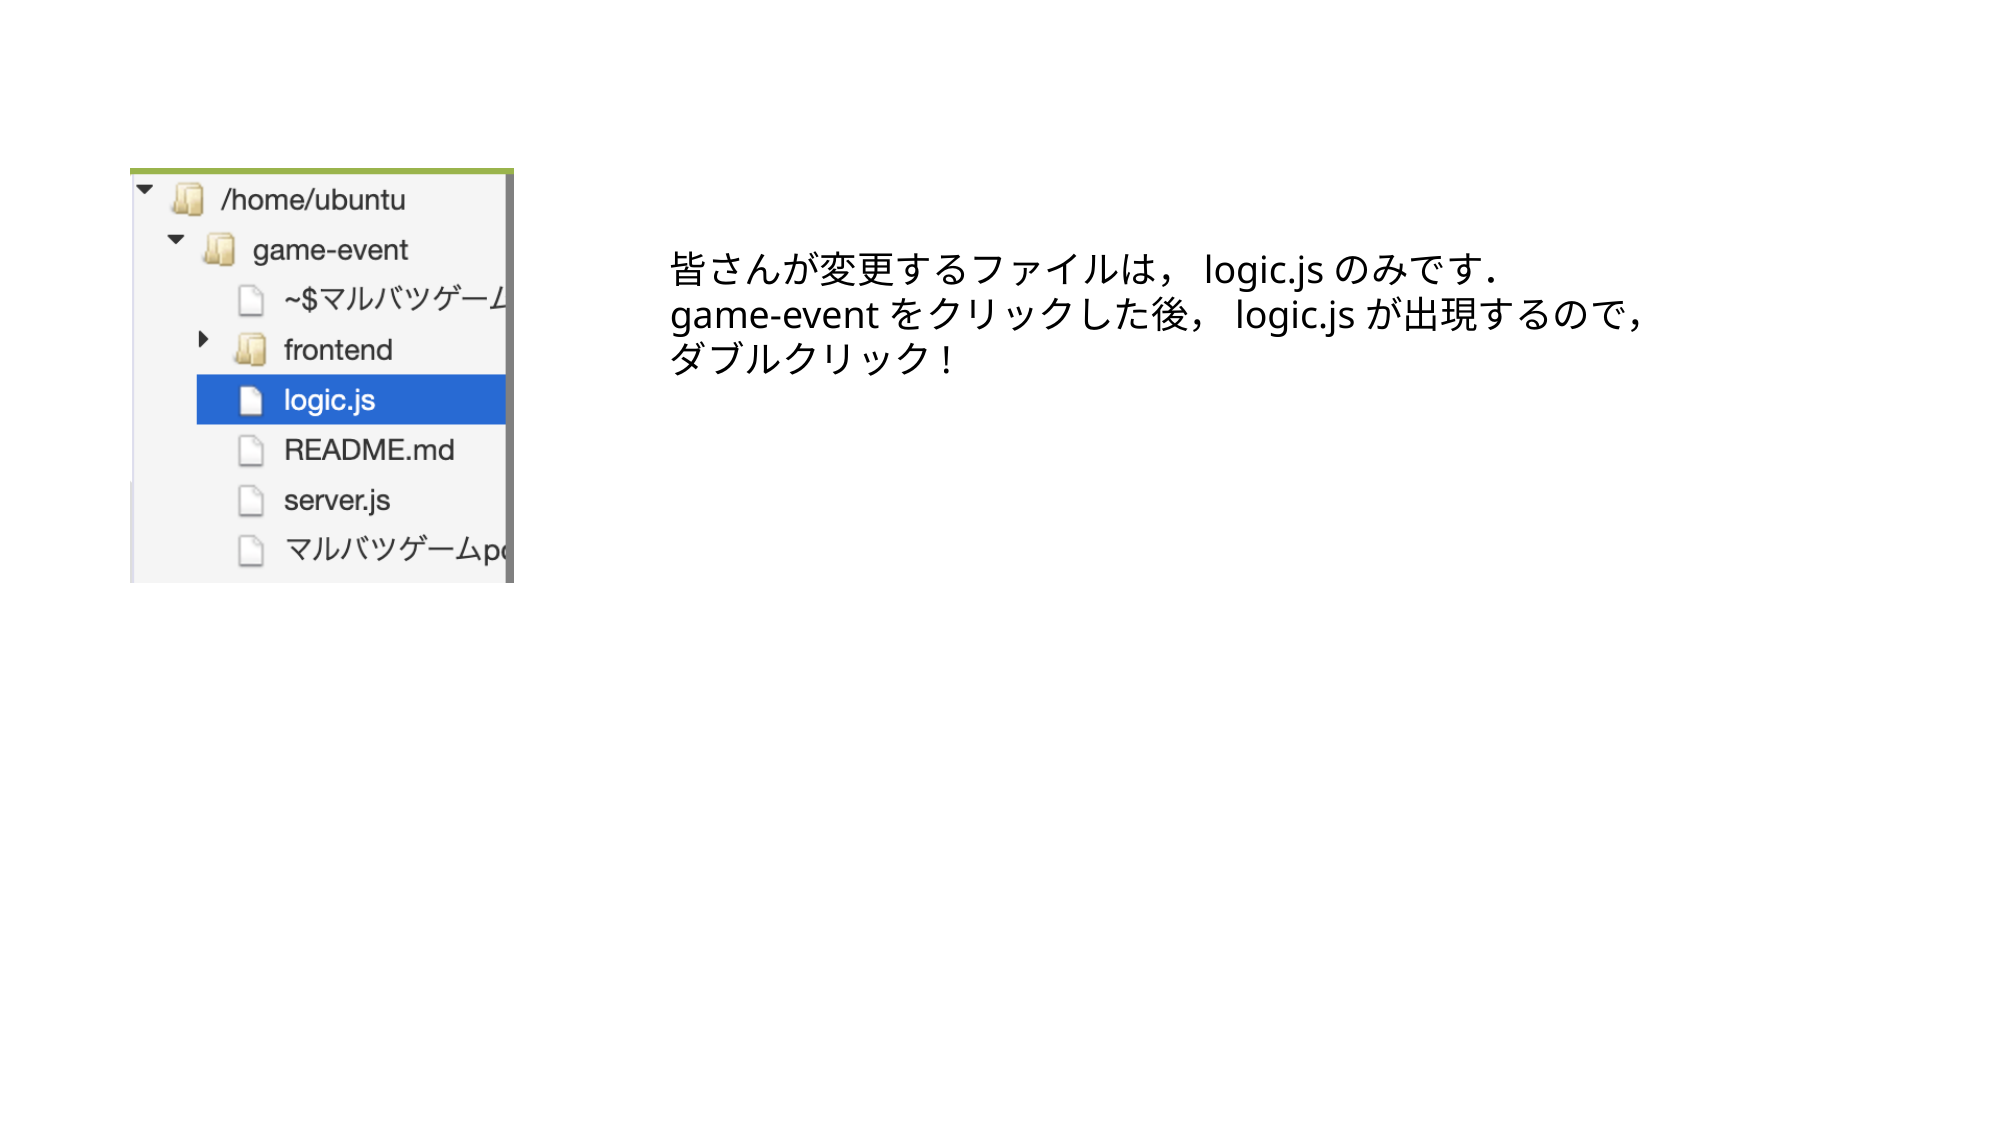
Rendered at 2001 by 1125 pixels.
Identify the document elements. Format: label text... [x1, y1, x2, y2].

text_box 皆さんが変更するファイルは，logic.jsのみです． game-eventをクリックした後，logic.jsが出現するので， ダブルクリック! [655, 238, 1679, 389]
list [130, 168, 514, 583]
